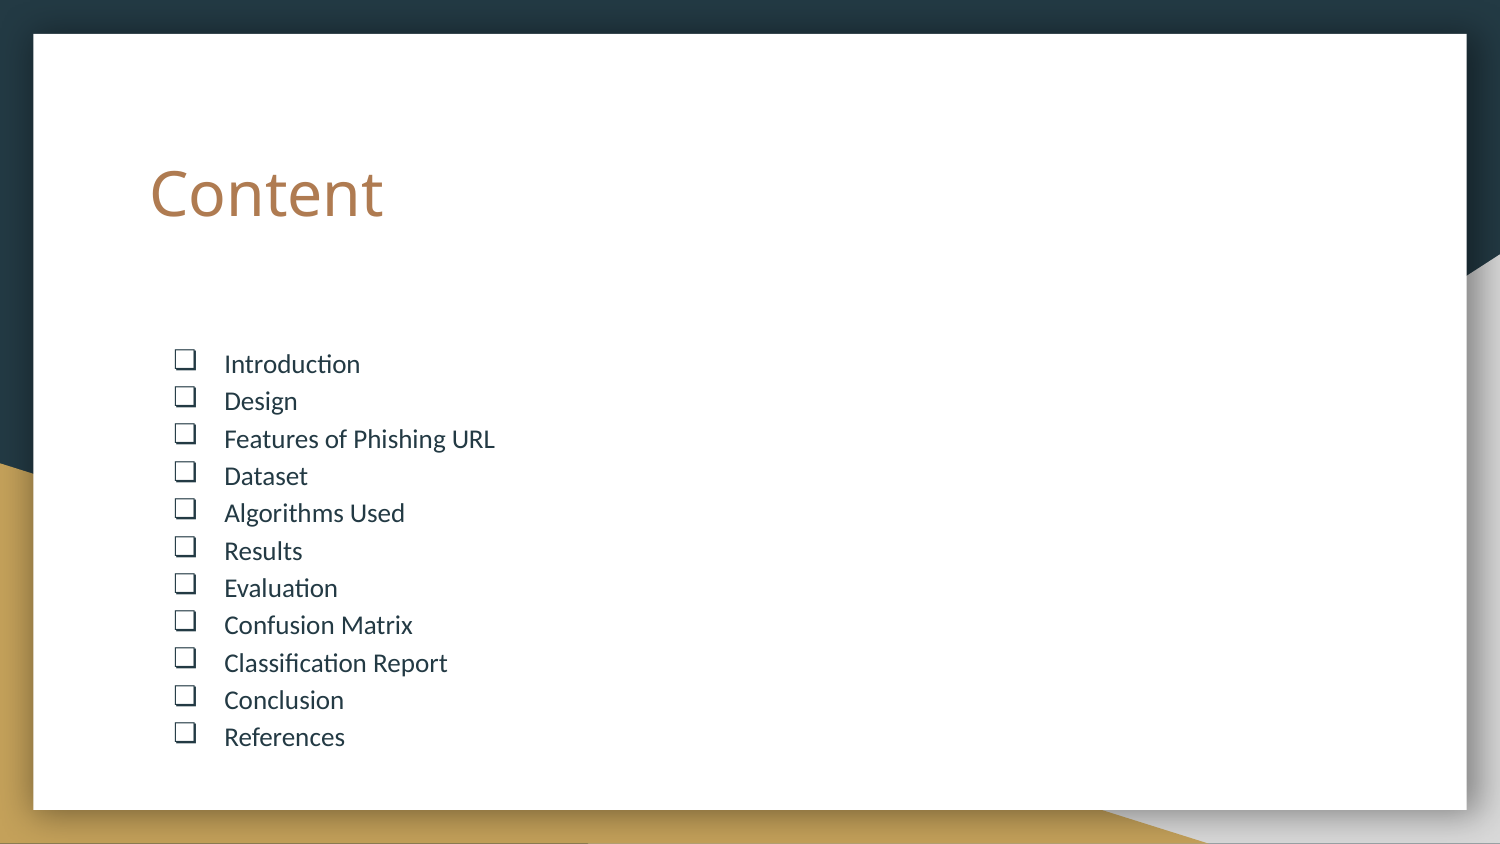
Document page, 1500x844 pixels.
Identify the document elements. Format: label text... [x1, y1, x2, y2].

title Content [134, 138, 1366, 296]
list Introduction Design Features of Phishing URL Dataset Algorithms Used Results Evaluation Confusion Matrix Classification Report Conclusion References [134, 326, 1366, 729]
